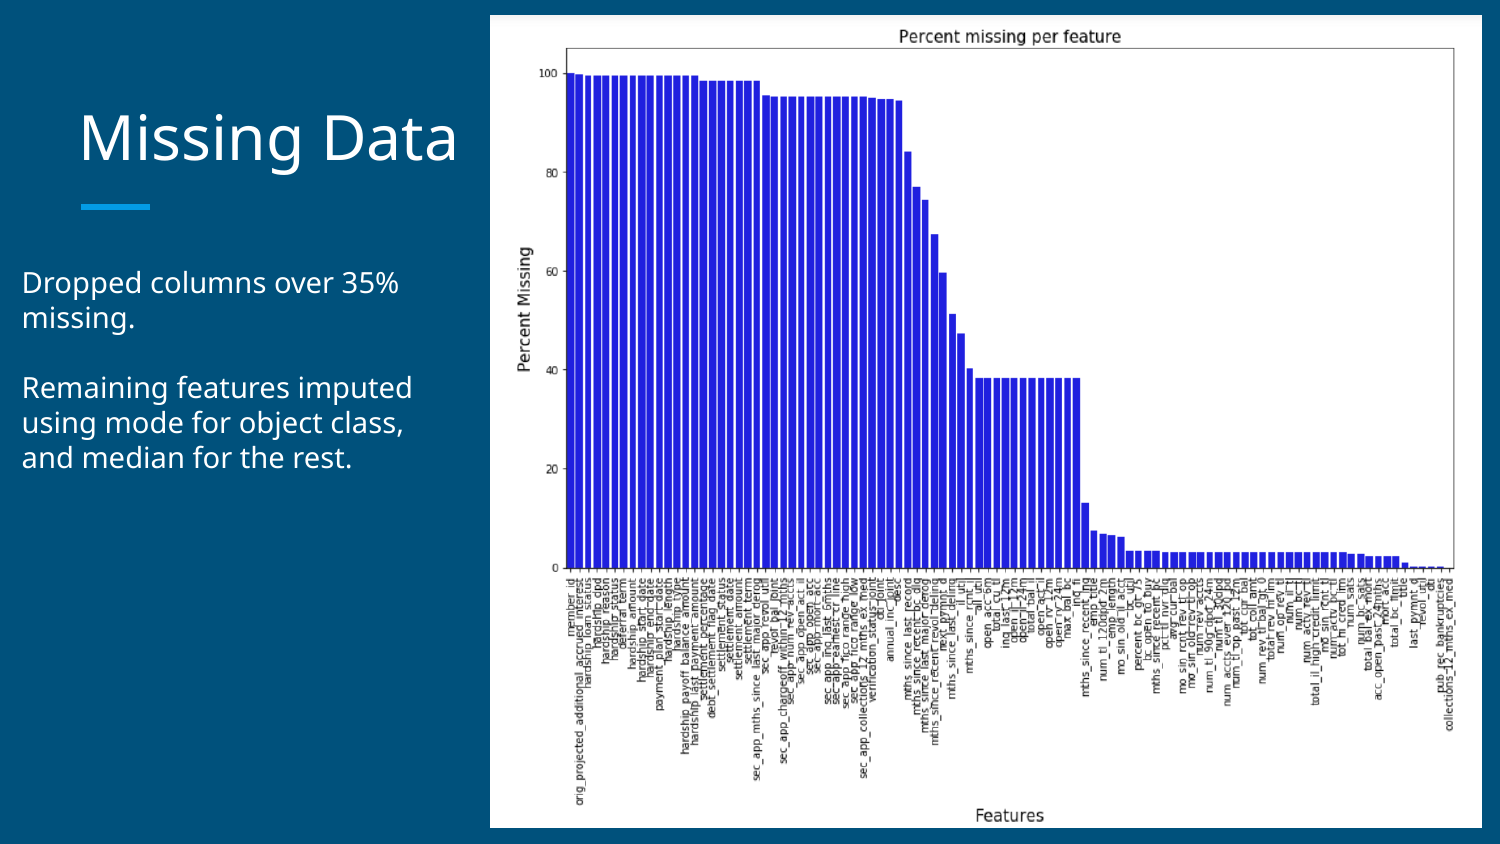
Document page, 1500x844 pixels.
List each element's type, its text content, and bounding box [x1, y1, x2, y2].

picture [491, 16, 1481, 827]
text_box Dropped columns over 35% missing. Remaining features imputed using mode for object class, and median for the rest. [6, 249, 477, 703]
title Missing Data [63, 75, 485, 188]
